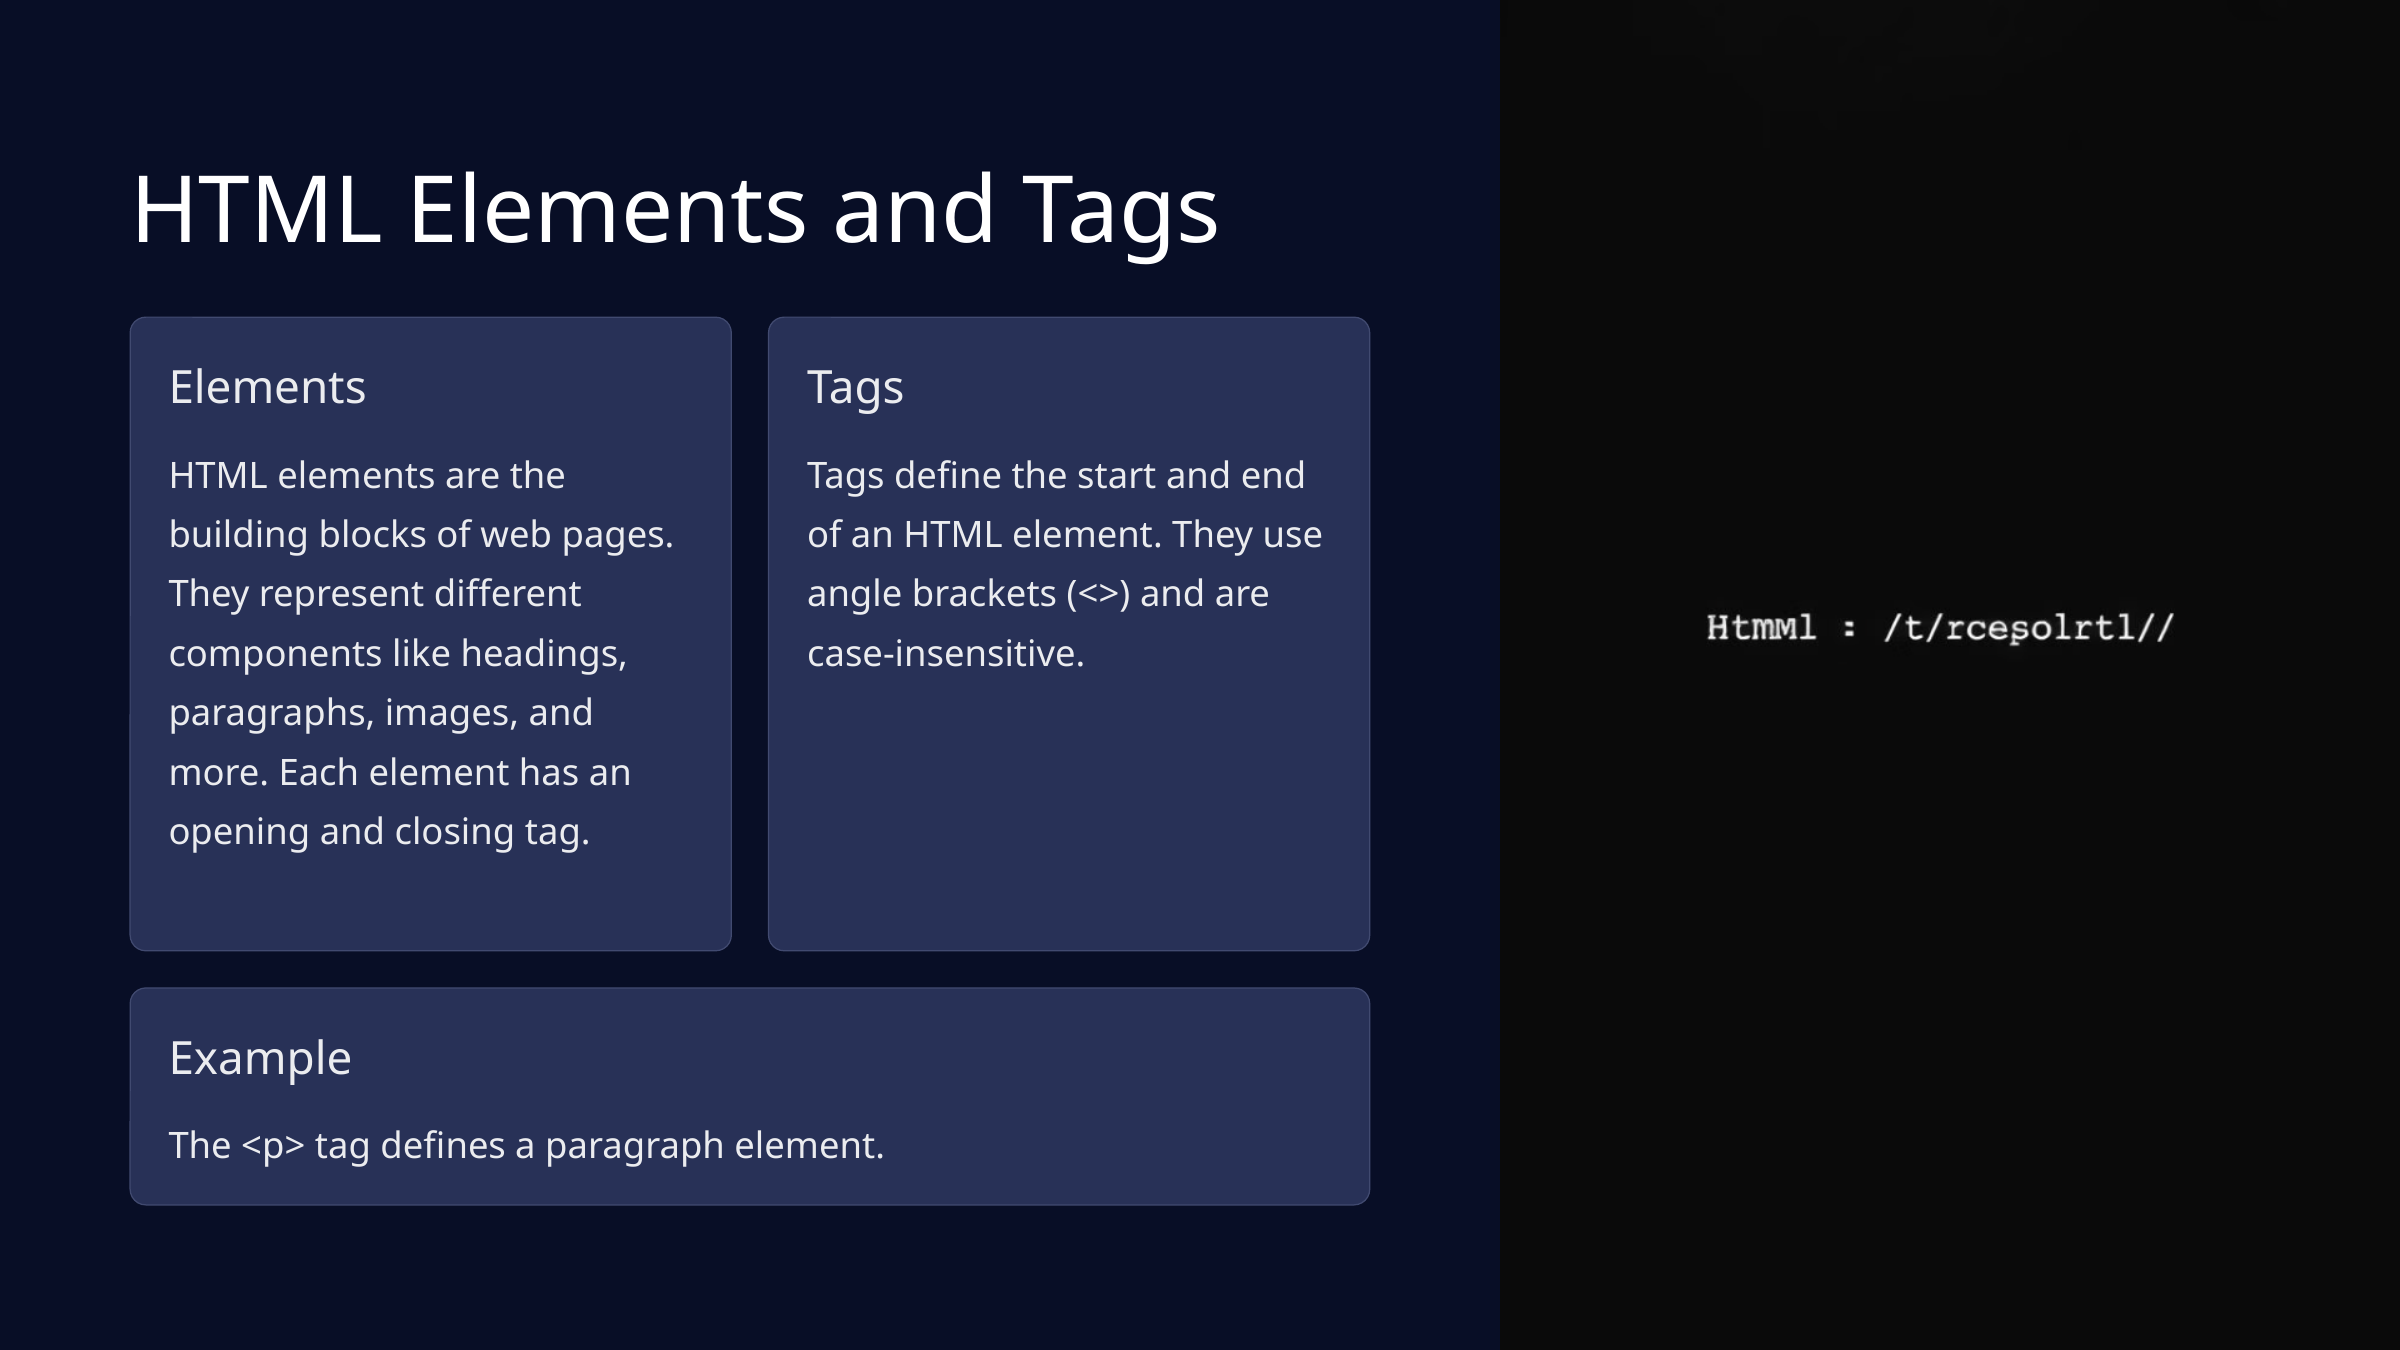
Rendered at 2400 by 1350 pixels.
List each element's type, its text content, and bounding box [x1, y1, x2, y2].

text_box Elements [168, 355, 634, 414]
text_box [130, 987, 1370, 1205]
text_box HTML Elements and Tags [130, 145, 1266, 262]
text_box Tags [806, 355, 1273, 414]
text_box Example [168, 1026, 634, 1085]
text_box [130, 317, 732, 951]
text_box [768, 317, 1370, 951]
text_box Tags define the start and end of an HTML element. They use angle brackets (<>) and are case-insensitive. [806, 436, 1332, 734]
text_box The <p> tag defines a paragraph element. [168, 1106, 1332, 1167]
picture [1499, 0, 2400, 1350]
text_box HTML elements are the building blocks of web pages. They represent different components like headings, paragraphs, images, and more. Each element has an opening and closing tag. [168, 436, 693, 913]
